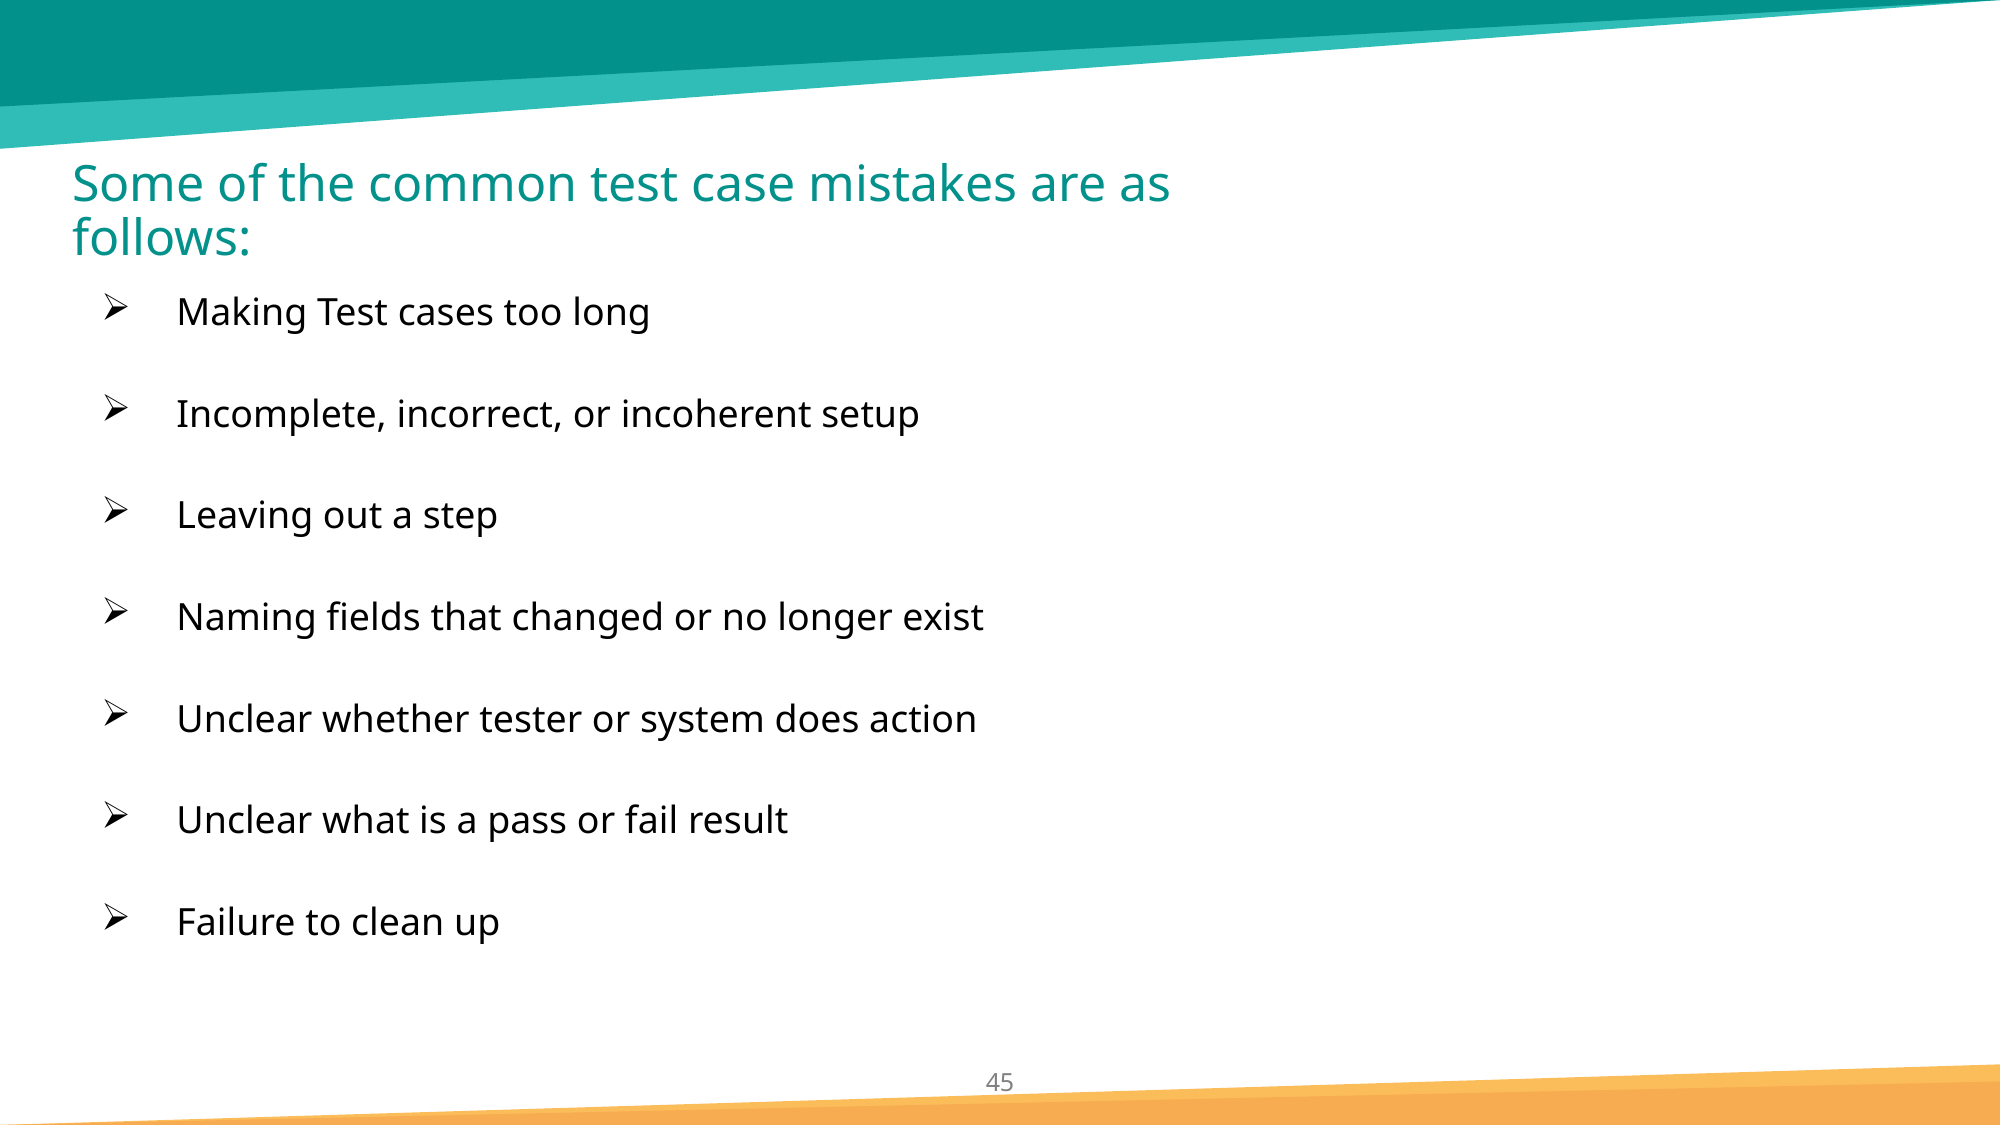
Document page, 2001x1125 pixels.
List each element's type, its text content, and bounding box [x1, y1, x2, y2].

list Making Test cases too long Incomplete, incorrect, or incoherent setup Leaving out a step Naming fields that changed or no longer exist Unclear whether tester or system does action Unclear what is a pass or fail result Failure to clean up [86, 285, 1830, 1036]
title Some of the common test case mistakes are as follows: [57, 151, 1377, 212]
